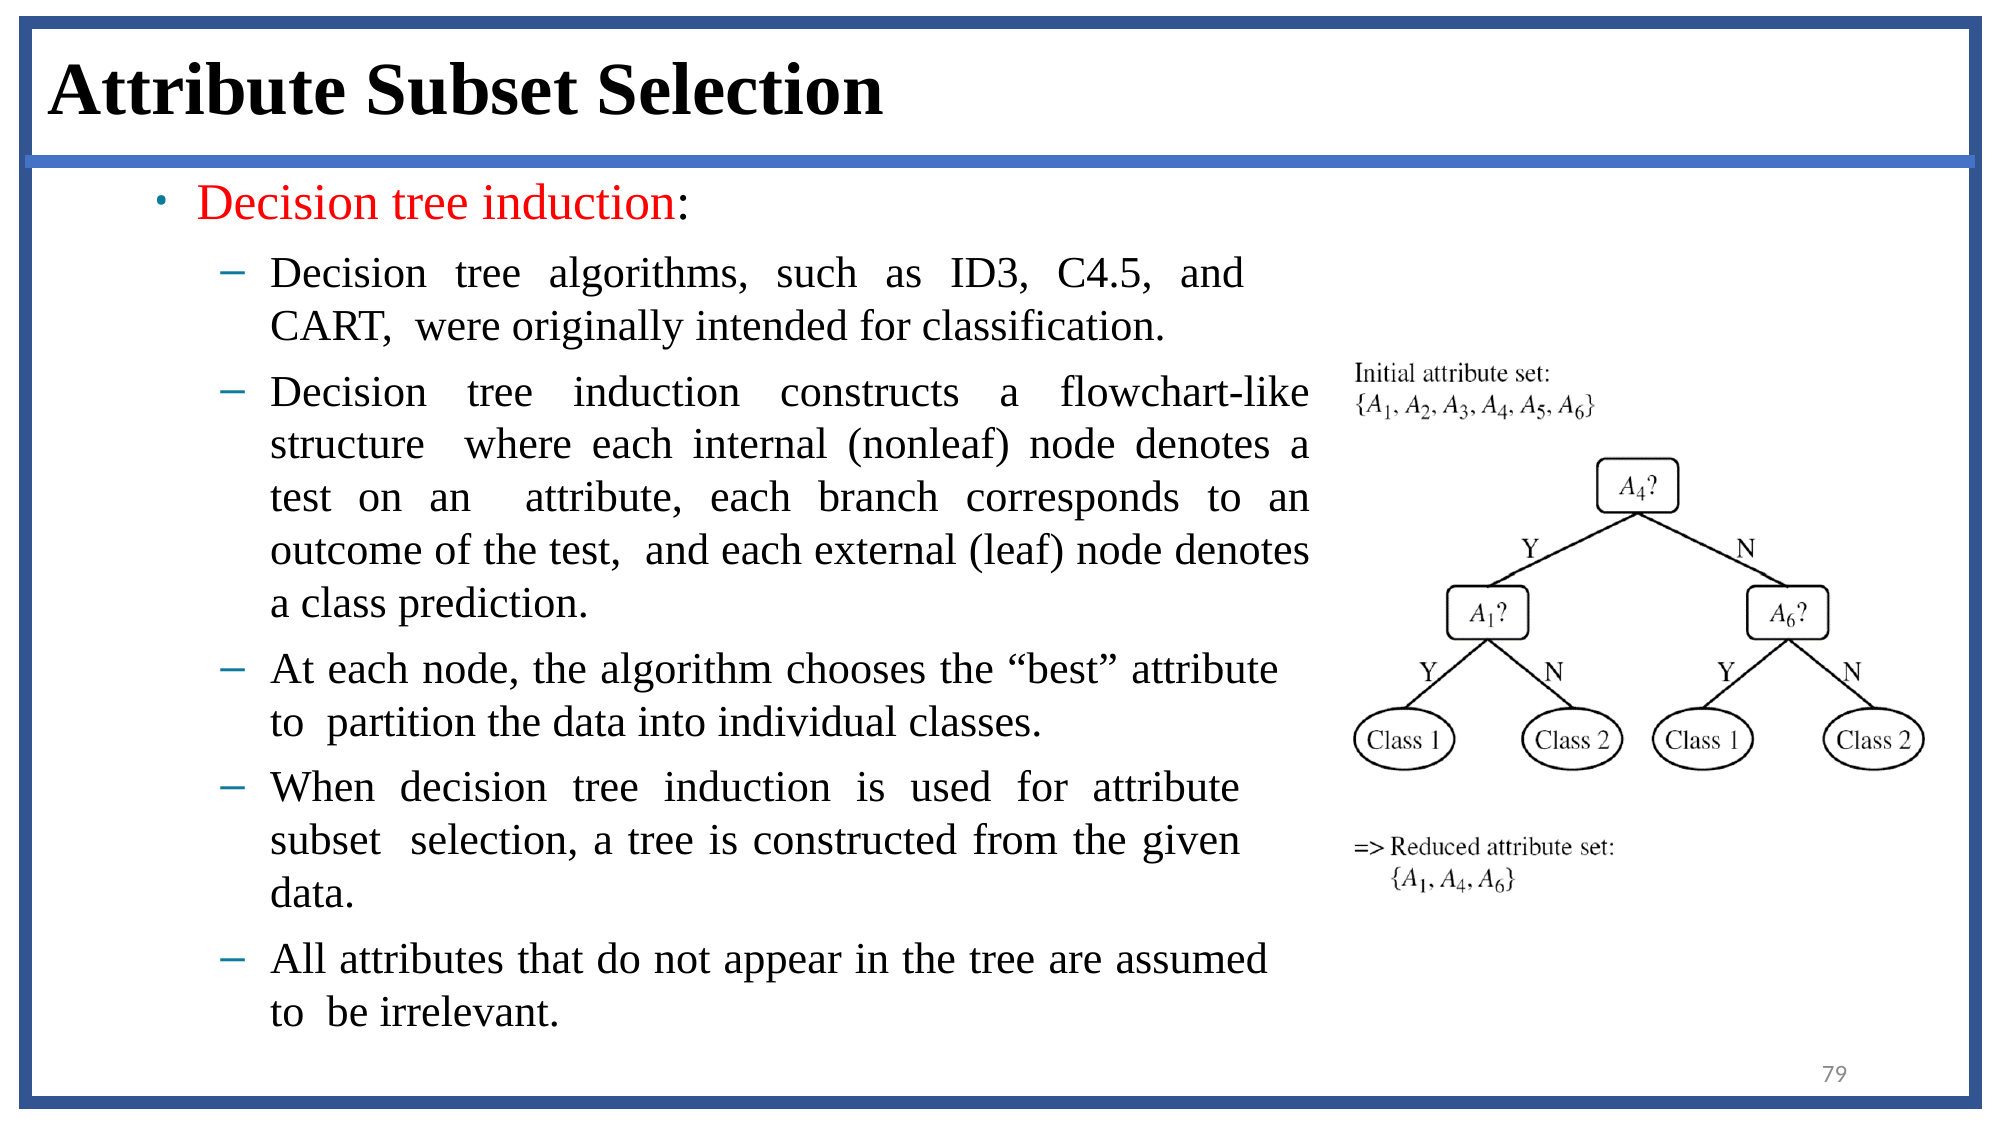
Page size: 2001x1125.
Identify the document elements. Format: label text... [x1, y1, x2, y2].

title Attribute Subset Selection [45, 0, 2000, 179]
text_box [24, 21, 1976, 1104]
picture [1347, 357, 1928, 896]
